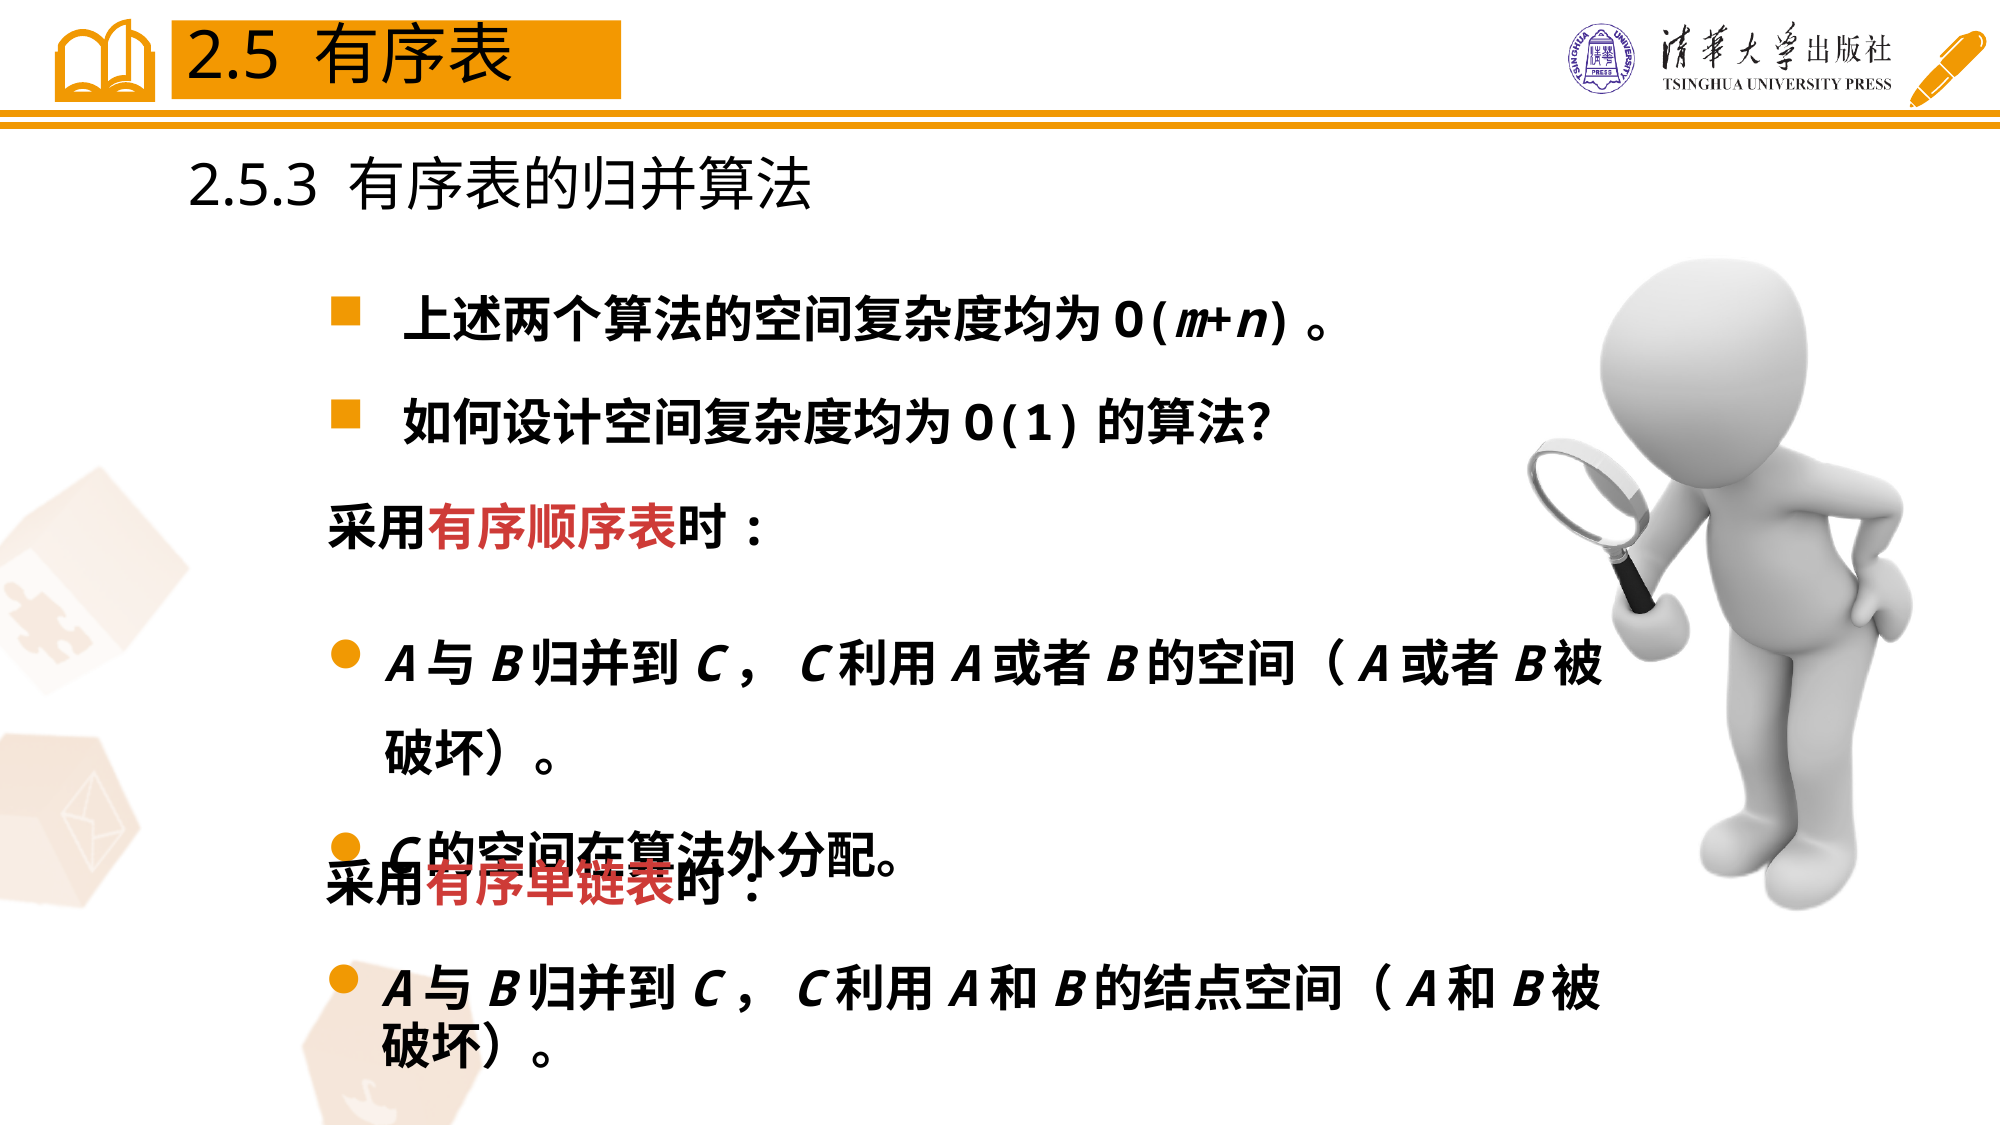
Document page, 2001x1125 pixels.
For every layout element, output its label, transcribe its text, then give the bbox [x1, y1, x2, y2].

text_box 上述两个算法的空间复杂度均为O(m+n)。 如何设计空间复杂度均为O(1)的算法？ [313, 250, 1348, 458]
text_box 2.5.3 有序表的归并算法 [173, 153, 871, 225]
text_box 2.5 有序表 [171, 20, 622, 100]
picture [1354, 195, 2000, 973]
picture [1936, 78, 1948, 90]
picture [1531, 0, 1973, 149]
text_box 采用有序单链表时: A与B归并到C，C利用A和B的结点空间（A和B被破坏）。 [310, 846, 1636, 1082]
text_box 采用有序顺序表时: A与B归并到C，C利用A或者B的空间（A或者B被破坏）。 C的空间在算法外分配。 [313, 489, 1348, 846]
